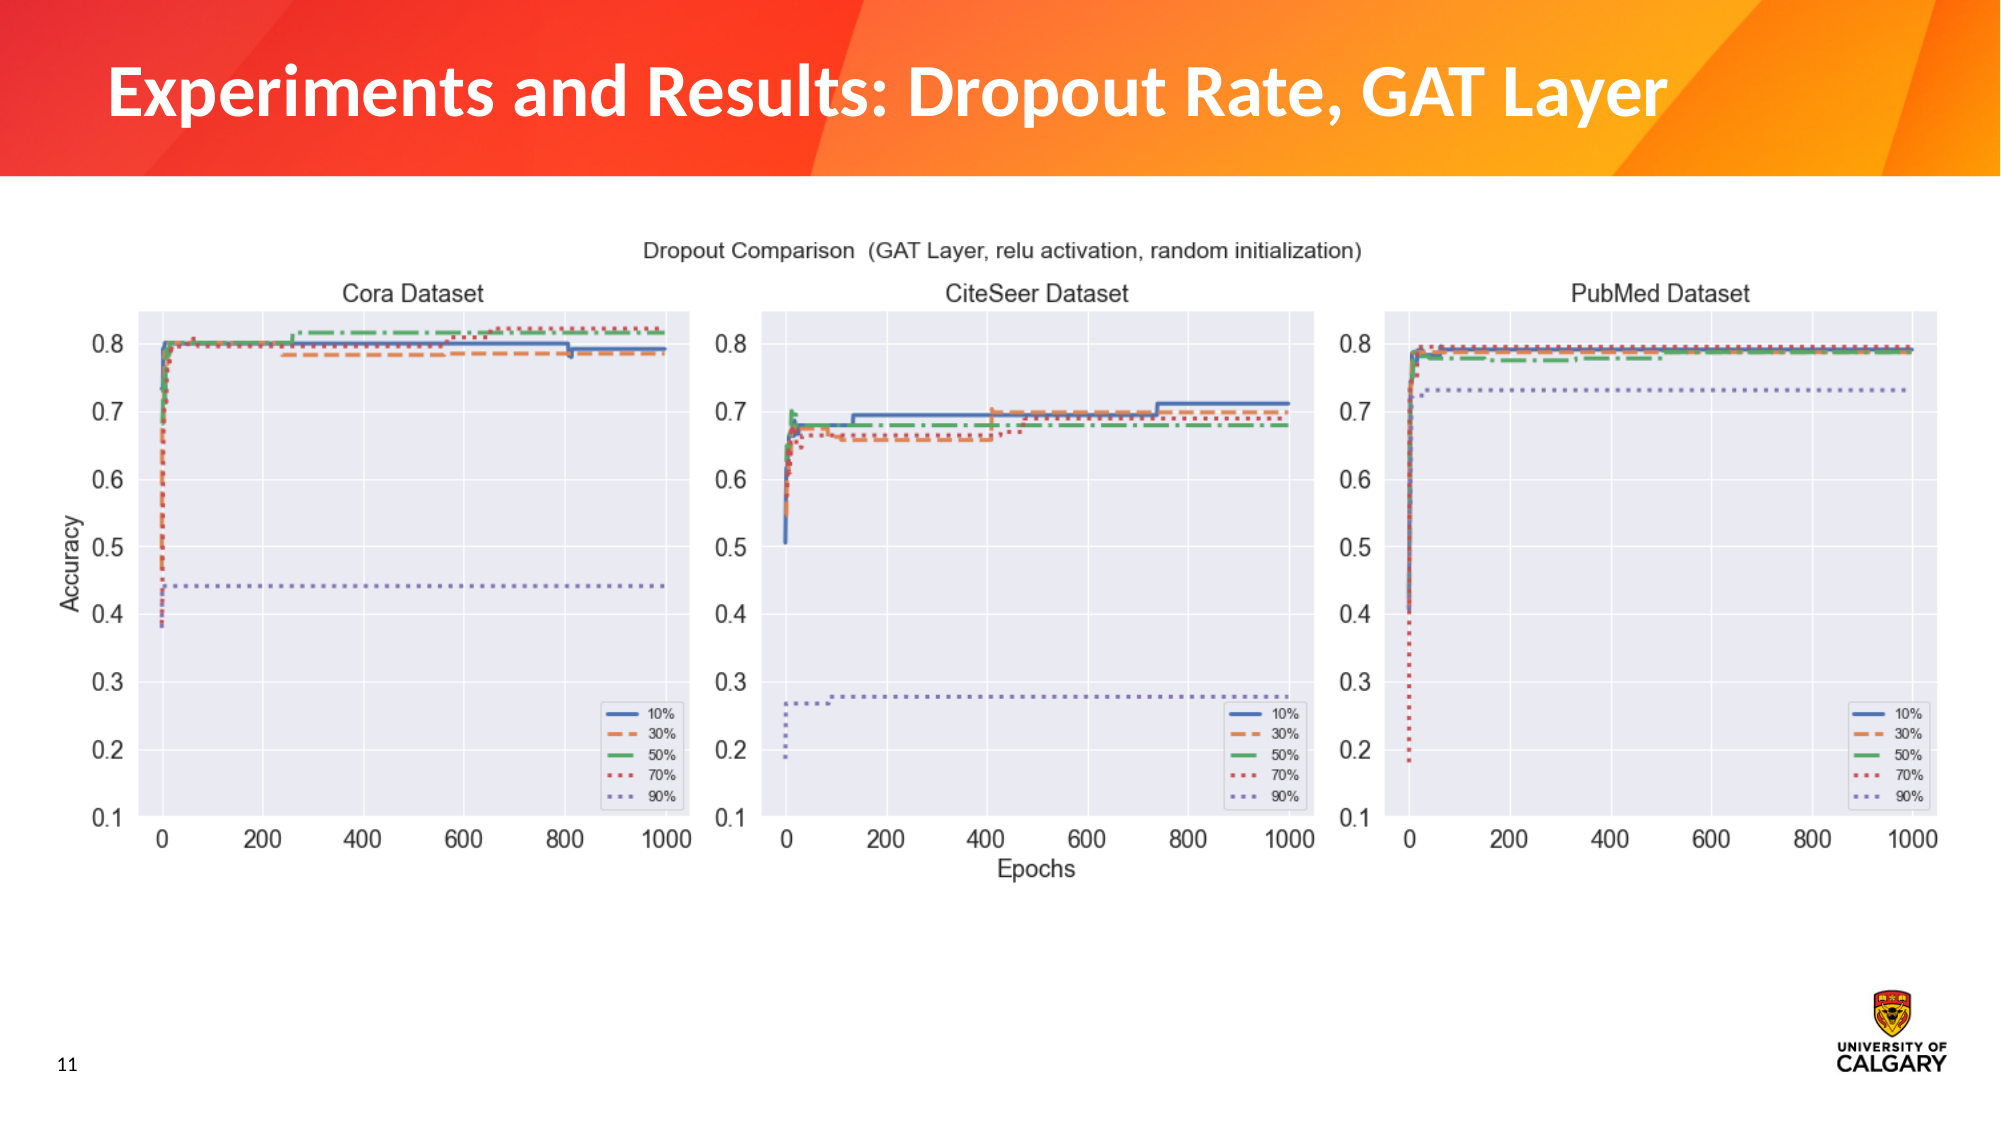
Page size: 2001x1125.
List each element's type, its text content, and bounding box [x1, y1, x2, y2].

slide_number 11 [41, 1043, 492, 1104]
picture [0, 0, 2001, 1125]
title Experiments and Results: Dropout Rate, GAT Layer [92, 7, 1818, 177]
